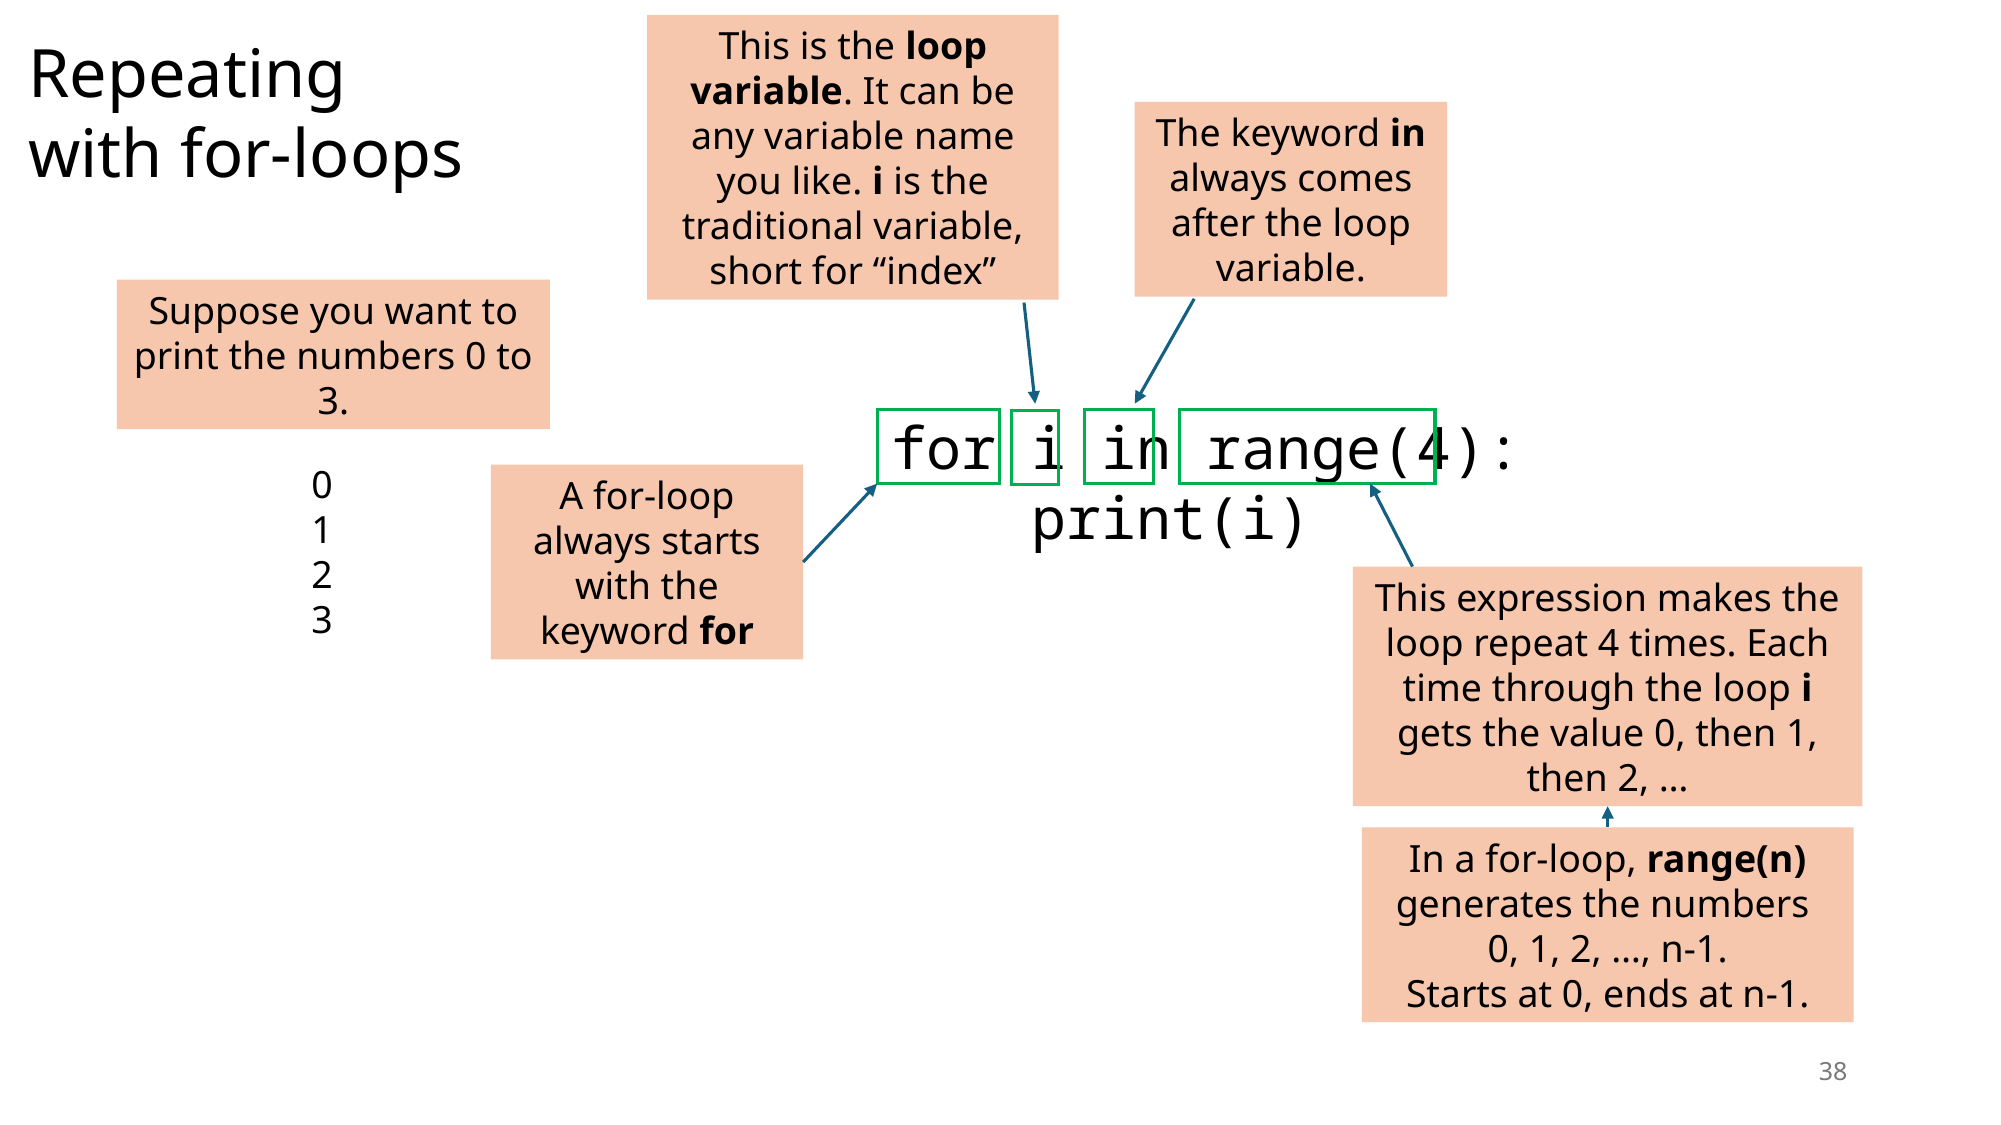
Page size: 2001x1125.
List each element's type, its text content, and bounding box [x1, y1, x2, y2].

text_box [802, 483, 878, 541]
text_box This expression makes the loop repeat 4 times. Each time through the loop i gets the value 0, then 1, then 2, … [1352, 566, 1863, 807]
text_box Suppose you want to print the numbers 0 to 3. [116, 279, 550, 430]
text_box A for-loop always starts with the keyword for [490, 464, 804, 660]
text_box Repeating with for-loops [13, 23, 479, 199]
text_box for i in range(4): print(i) [877, 403, 1542, 559]
text_box [876, 408, 1001, 485]
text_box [1023, 302, 1036, 405]
text_box [1010, 409, 1060, 486]
text_box 0 1 2 3 [296, 454, 357, 649]
text_box [1178, 408, 1437, 485]
text_box In a for-loop, range(n) generates the numbers 0, 1, 2, …, n-1. Starts at 0, ends at n-1. [1361, 827, 1854, 1023]
slide_number 38 [1412, 1042, 1863, 1103]
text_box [1134, 298, 1195, 405]
text_box This is the loop variable. It can be any variable name you like. i is the traditional variable, short for “index” [647, 14, 1059, 300]
text_box [1083, 408, 1155, 485]
text_box The keyword in always comes after the loop variable. [1134, 101, 1448, 297]
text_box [1369, 483, 1413, 567]
